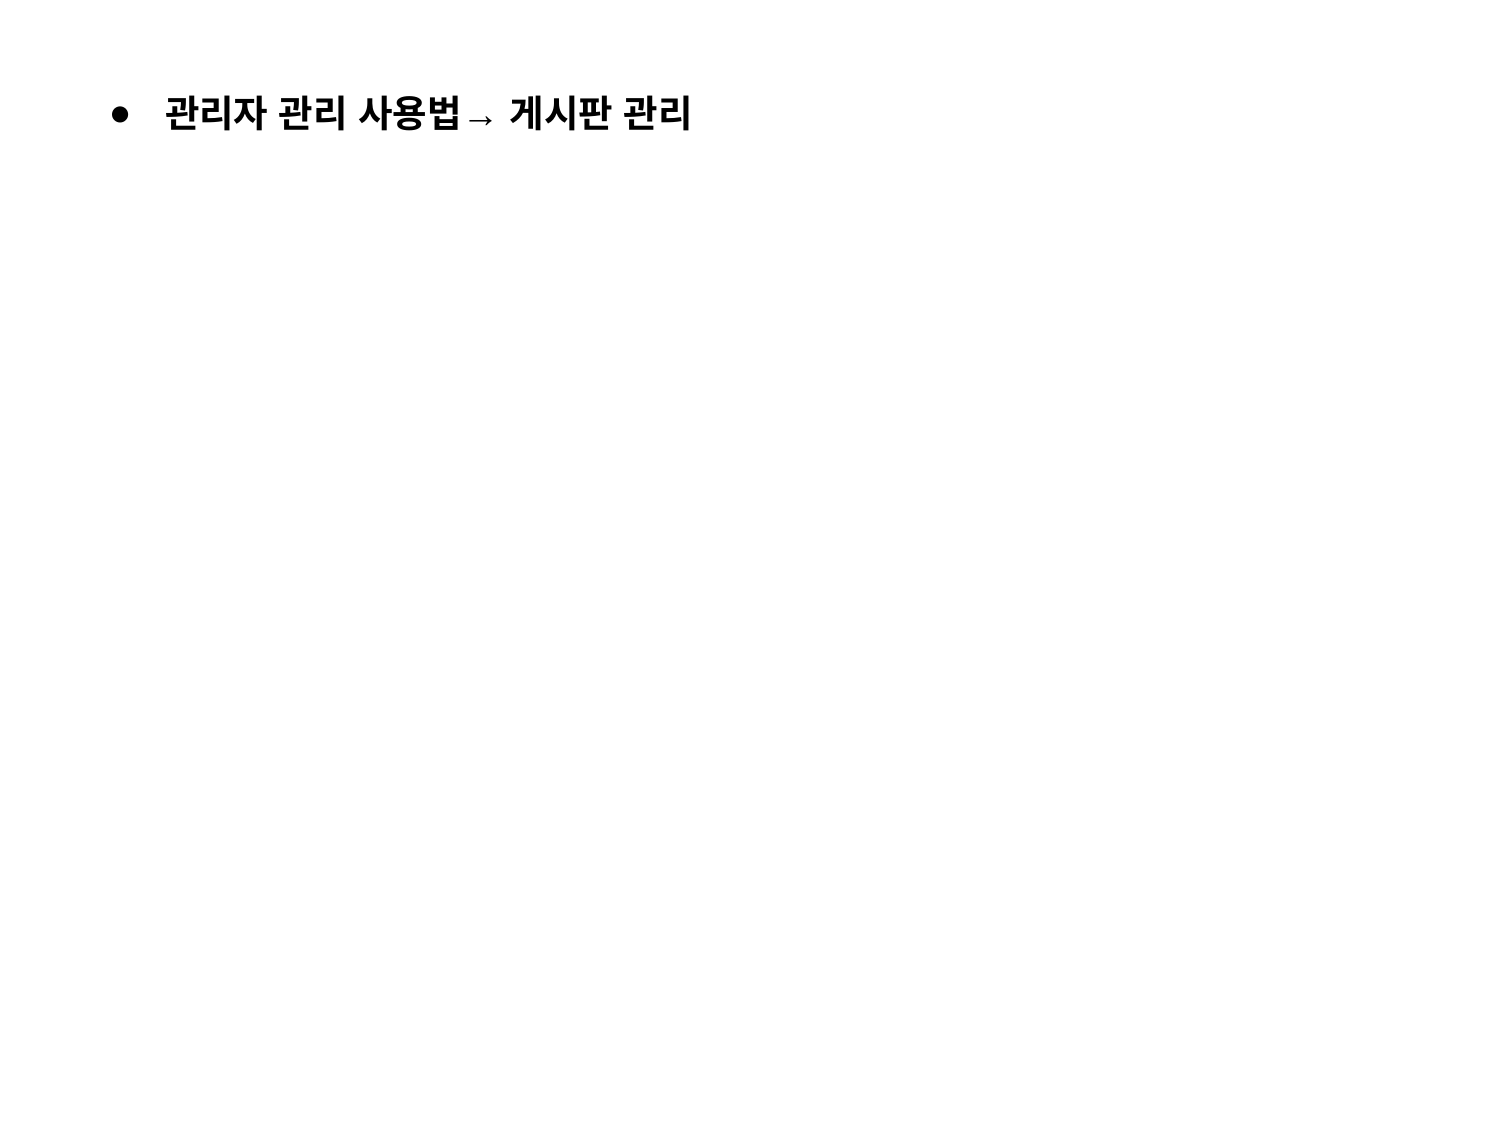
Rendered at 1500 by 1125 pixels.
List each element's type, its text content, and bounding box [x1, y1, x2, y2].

text_box 관리자 관리 사용법→ 게시판 관리 [74, 69, 1425, 137]
